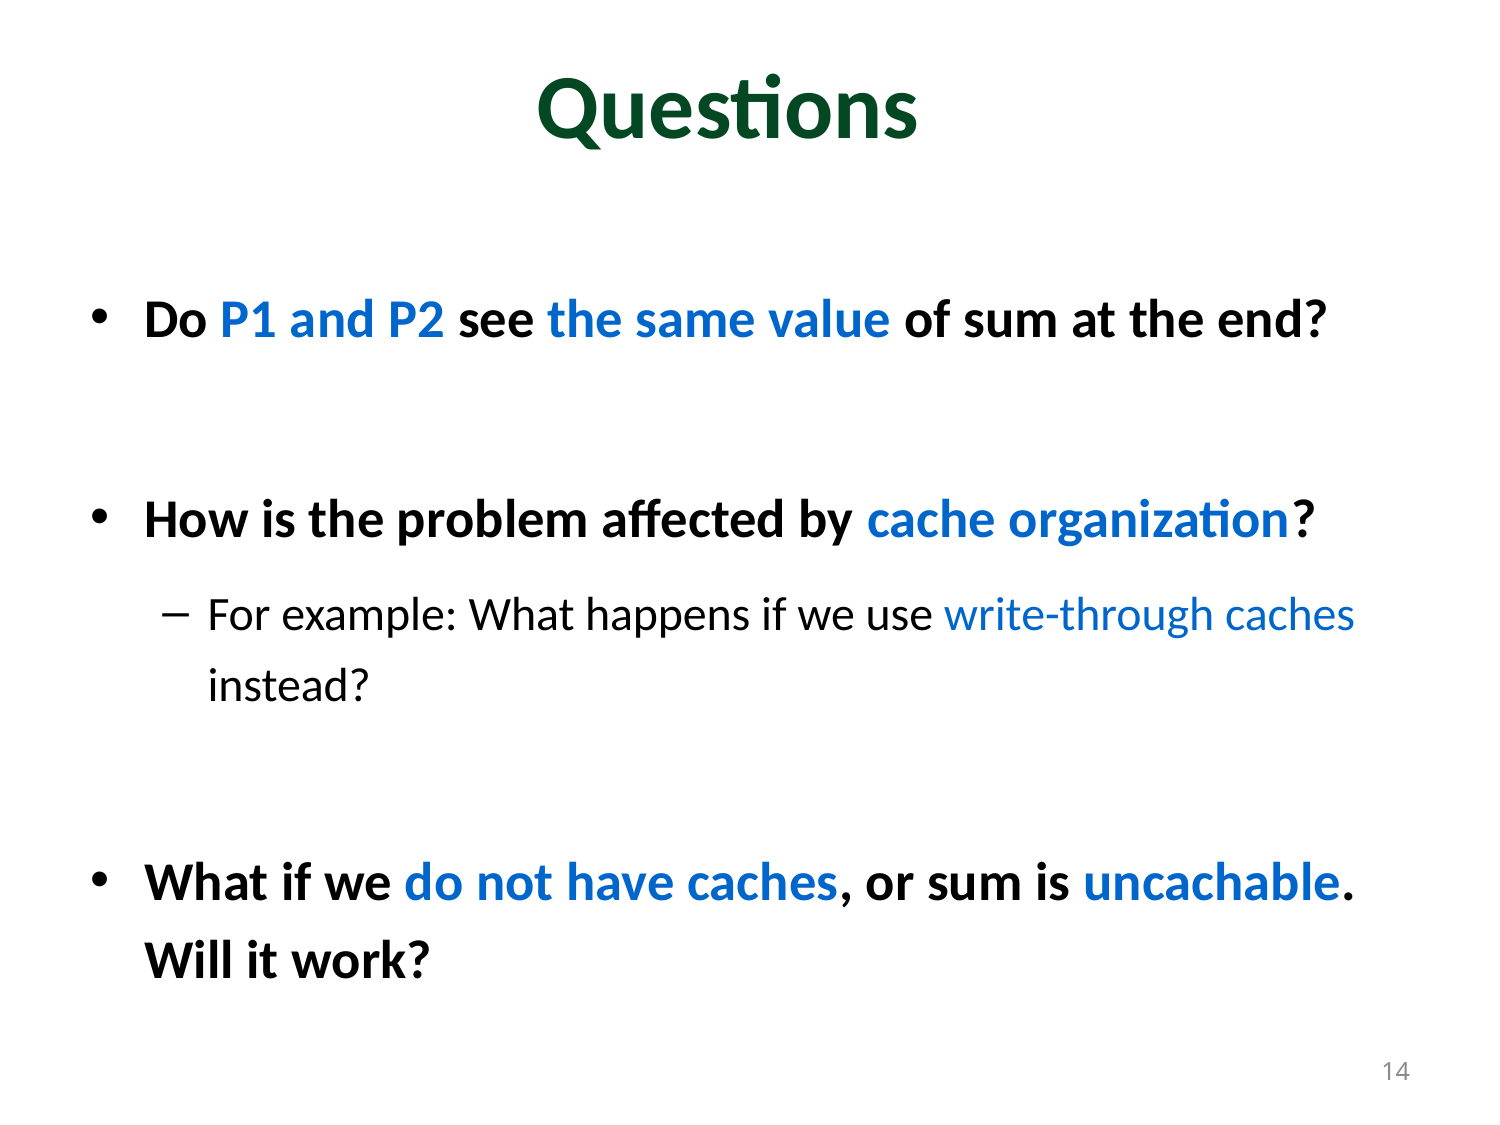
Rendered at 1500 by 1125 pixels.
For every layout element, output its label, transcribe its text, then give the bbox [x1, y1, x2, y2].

list Do P1 and P2 see the same value of sum at the end? How is the problem affected by cache organization? For example: What happens if we use write-through caches instead? What if we do not have caches, or sum is uncachable. Will it work? [75, 262, 1425, 1005]
slide_number 14 [1074, 1042, 1425, 1103]
title Questions [53, 8, 1404, 196]
